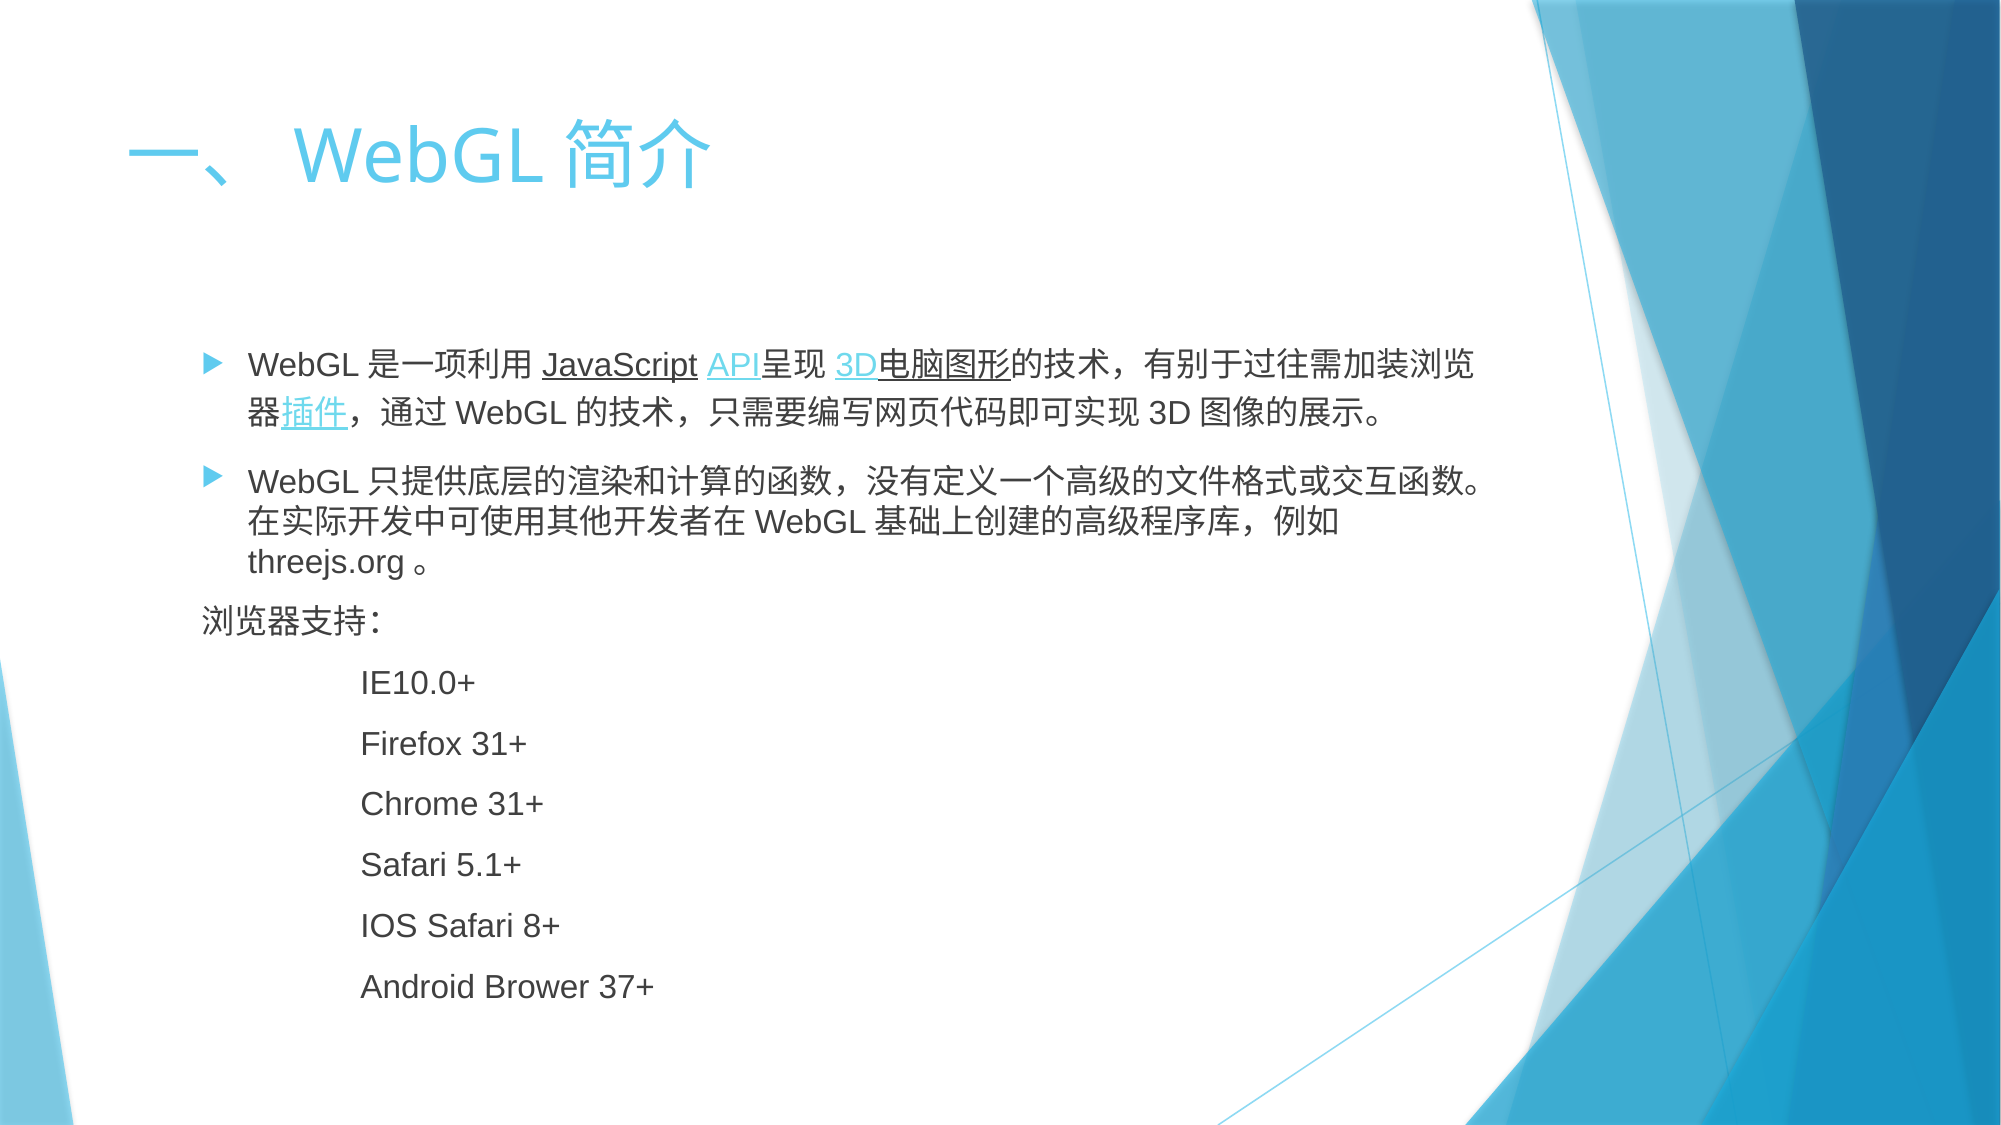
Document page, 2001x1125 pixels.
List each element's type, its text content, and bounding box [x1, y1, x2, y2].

list WebGL是一项利用JavaScript API呈现3D电脑图形的技术，有别于过往需加装浏览器插件，通过WebGL的技术，只需要编写网页代码即可实现3D图像的展示。 WebGL只提供底层的渲染和计算的函数，没有定义一个高级的文件格式或交互函数。在实际开发中可使用其他开发者在WebGL基础上创建的高级程序库，例如threejs.org。 浏览器支持： IE10.0+ Firefox 31+ Chrome 31+ Safari 5.1+ IOS Safari 8+ Android Brower 37+ [111, 275, 1522, 1029]
title 一、WebGL简介 [111, 99, 1522, 275]
